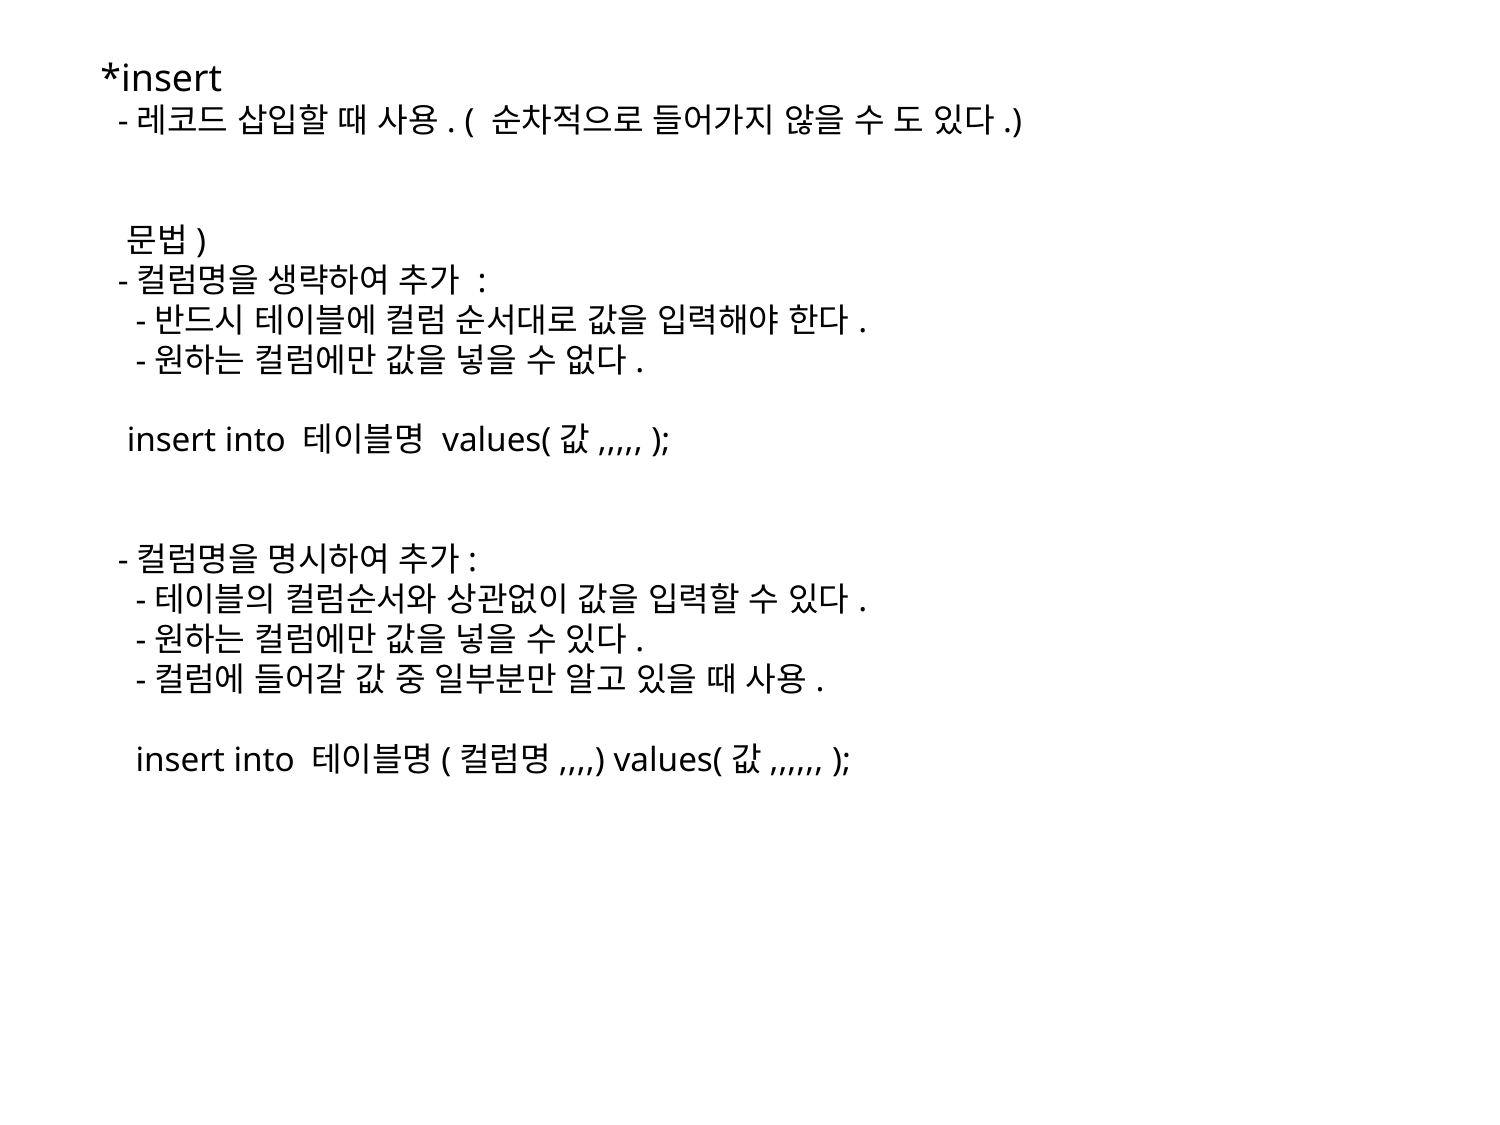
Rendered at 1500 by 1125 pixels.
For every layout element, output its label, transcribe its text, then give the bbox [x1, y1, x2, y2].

text_box *insert -레코드 삽입할 때 사용. ( 순차적으로 들어가지 않을 수 도 있다.) 문법) -컬럼명을 생략하여 추가 : -반드시 테이블에 컬럼 순서대로 값을 입력해야 한다. -원하는 컬럼에만 값을 넣을 수 없다. insert into 테이블명 values(값,,,,, ); -컬럼명을 명시하여 추가: -테이블의 컬럼순서와 상관없이 값을 입력할 수 있다. -원하는 컬럼에만 값을 넣을 수 있다. -컬럼에 들어갈 값 중 일부분만 알고 있을 때 사용. insert into 테이블명(컬럼명,,,,) values(값,,,,,, ); [85, 46, 1038, 866]
